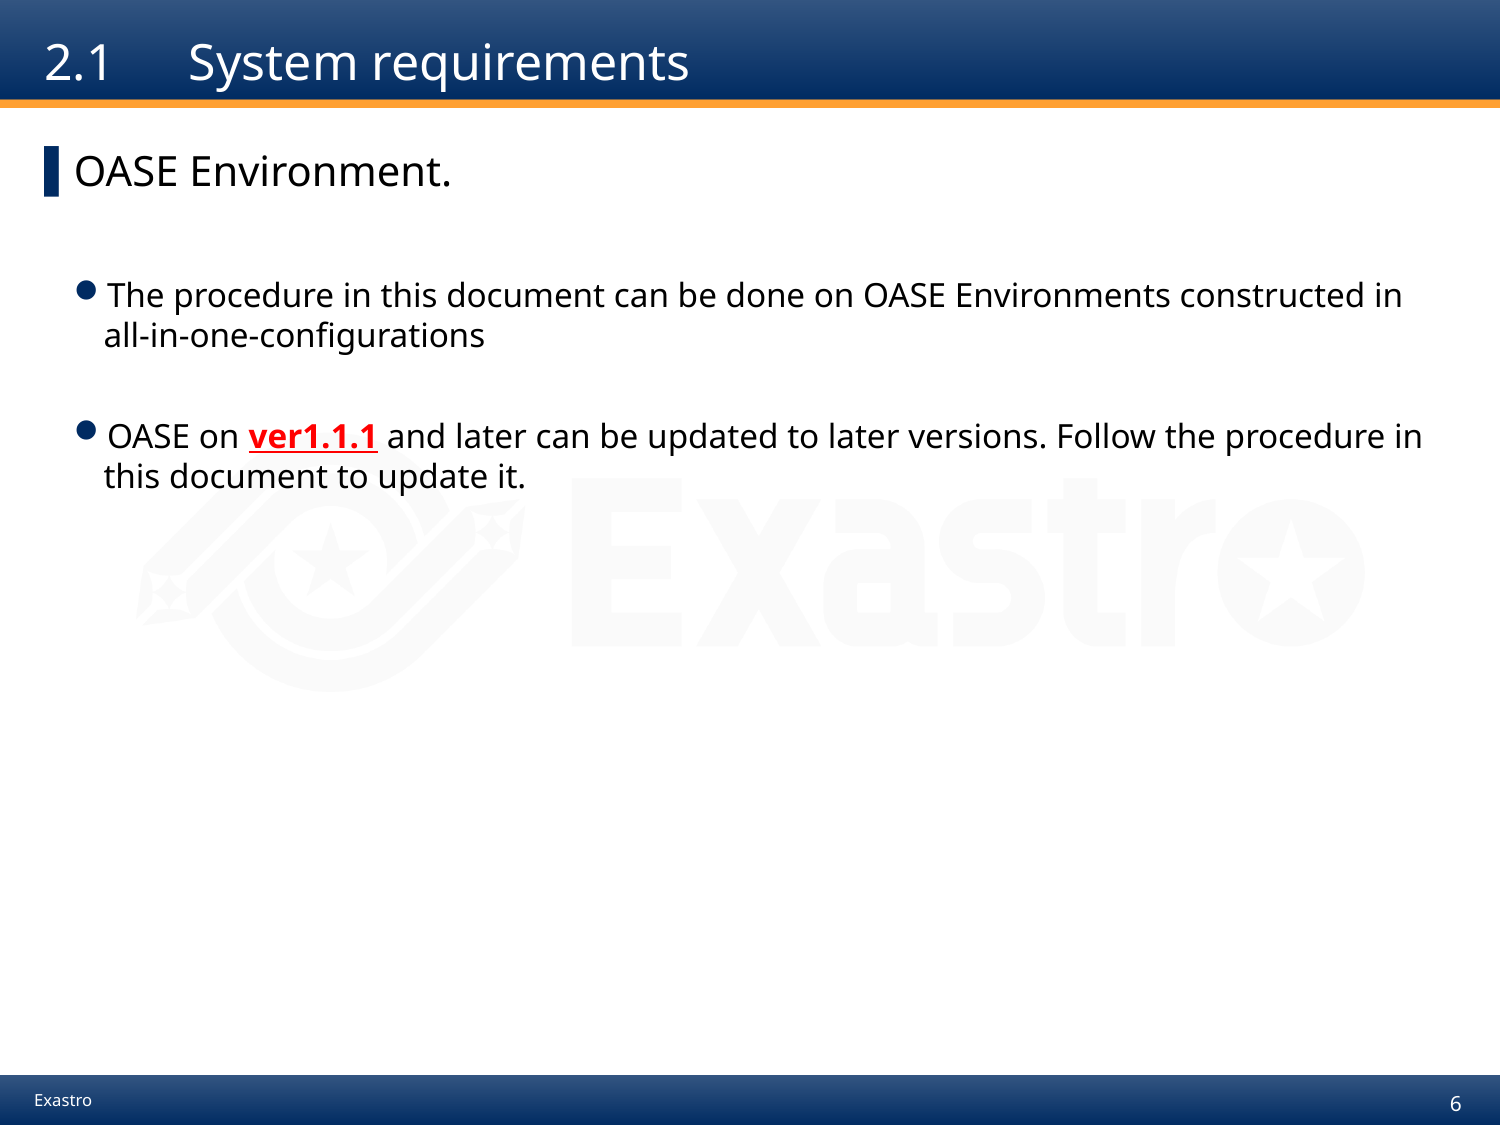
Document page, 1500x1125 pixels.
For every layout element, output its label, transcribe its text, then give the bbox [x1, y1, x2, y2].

picture [0, 0, 1500, 1125]
list OASE Environment. The procedure in this document can be done on OASE Environments constructed in all-in-one-configurations OASE on ver1.1.1 and later can be updated to later versions. Follow the procedure in this document to update it. [29, 137, 1471, 1059]
title 2.1 System requirements [29, 18, 1471, 96]
